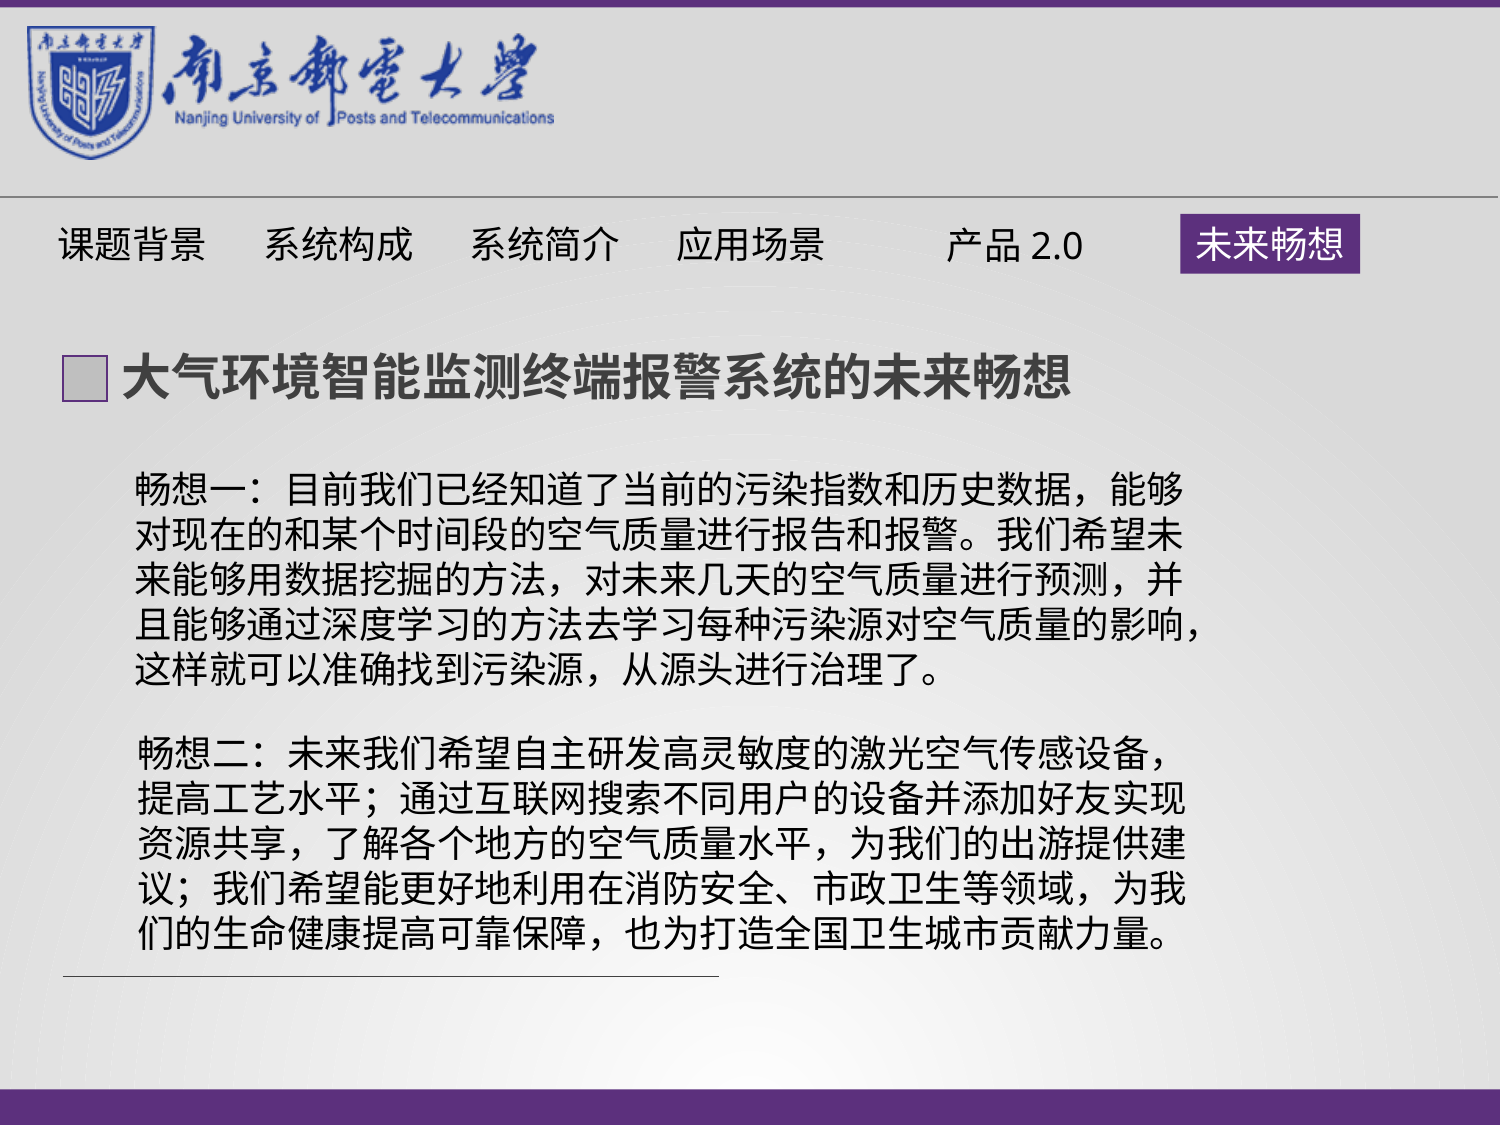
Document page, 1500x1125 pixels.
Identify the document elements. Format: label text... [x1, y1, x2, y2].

text_box 系统简介 [454, 213, 635, 274]
text_box [0, 1088, 1500, 1125]
text_box 畅想一：目前我们已经知道了当前的污染指数和历史数据，能够对现在的和某个时间段的空气质量进行报告和报警。我们希望未来能够用数据挖掘的方法，对未来几天的空气质量进行预测，并且能够通过深度学习的方法去学习每种污染源对空气质量的影响，这样就可以准确找到污染源，从源头进行治理了。 [119, 458, 1210, 698]
picture [27, 26, 554, 160]
text_box 未来畅想 [1180, 213, 1361, 274]
text_box 大气环境智能监测终端报警系统的未来畅想 [107, 337, 1126, 413]
text_box 课题背景 [42, 213, 223, 274]
text_box 系统构成 [248, 213, 429, 274]
text_box [0, 0, 1500, 8]
text_box 应用场景 [661, 213, 841, 274]
text_box 畅想二：未来我们希望自主研发高灵敏度的激光空气传感设备，提高工艺水平；通过互联网搜索不同用户的设备并添加好友实现资源共享，了解各个地方的空气质量水平，为我们的出游提供建议；我们希望能更好地利用在消防安全、市政卫生等领域，为我们的生命健康提高可靠保障，也为打造全国卫生城市贡献力量。 [122, 722, 1210, 962]
text_box [62, 355, 107, 402]
text_box 产品2.0 [931, 214, 1099, 275]
